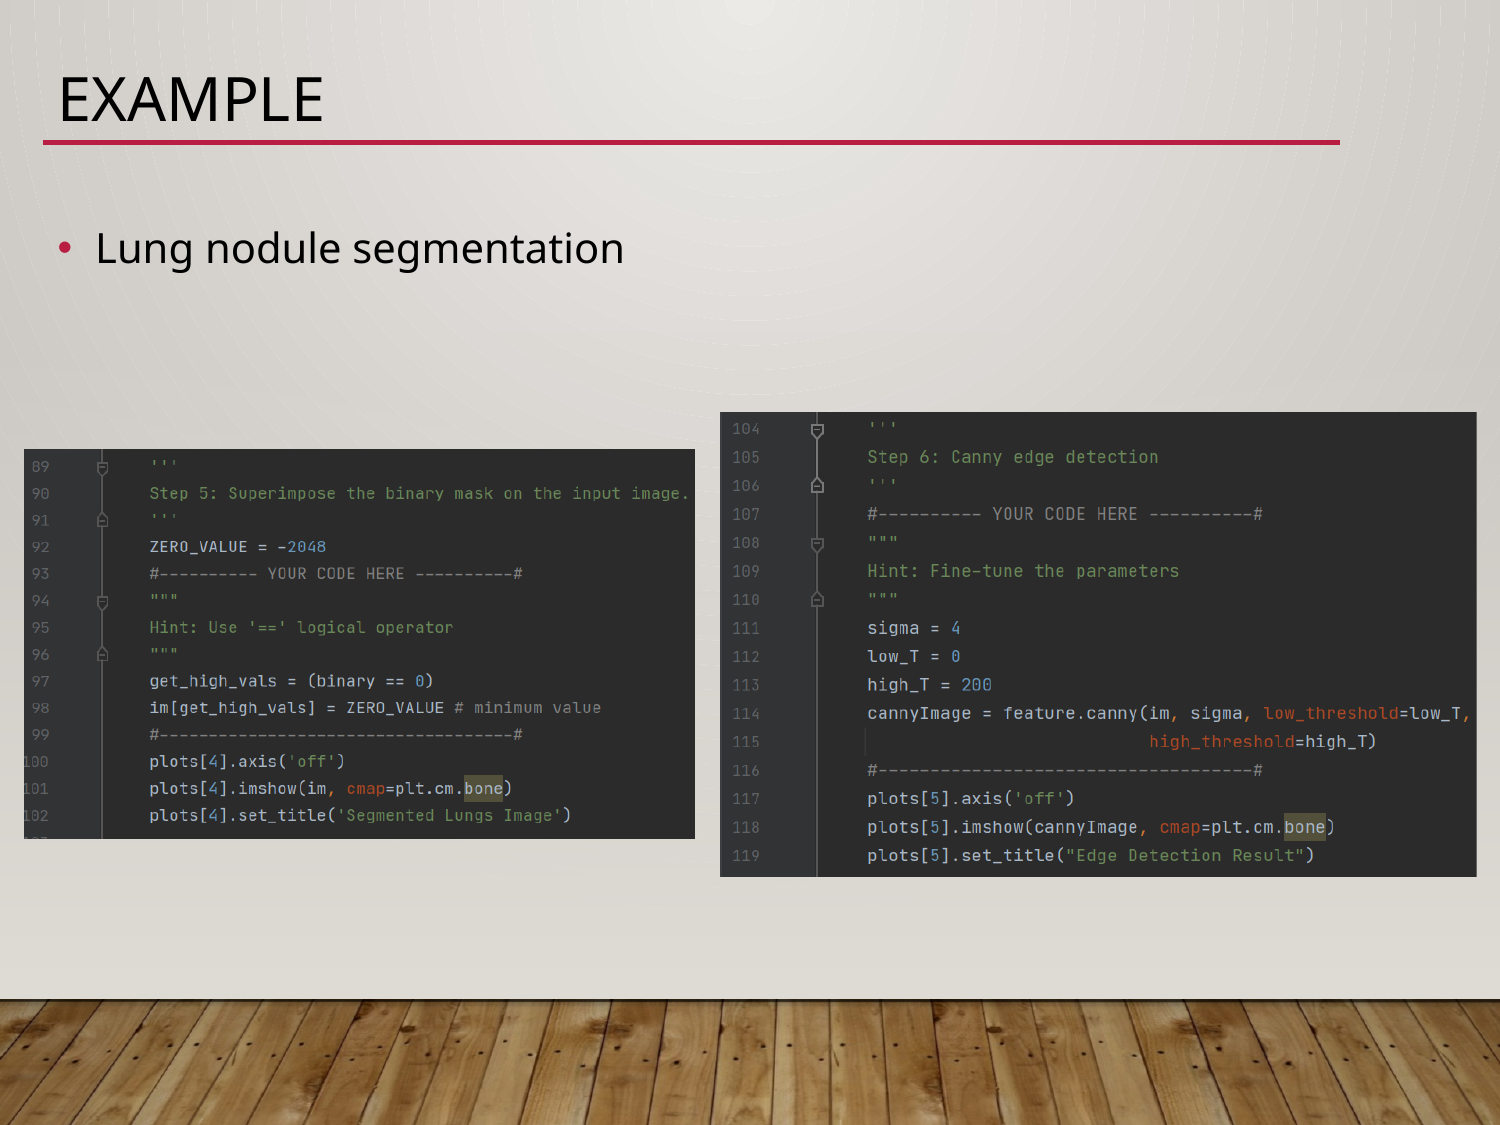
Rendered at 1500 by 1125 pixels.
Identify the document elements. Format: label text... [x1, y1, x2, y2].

picture [24, 449, 695, 839]
title eXAMPLE [42, 60, 1341, 143]
picture [0, 999, 1500, 1125]
picture [719, 411, 1477, 877]
list Lung nodule segmentation [42, 204, 1460, 897]
